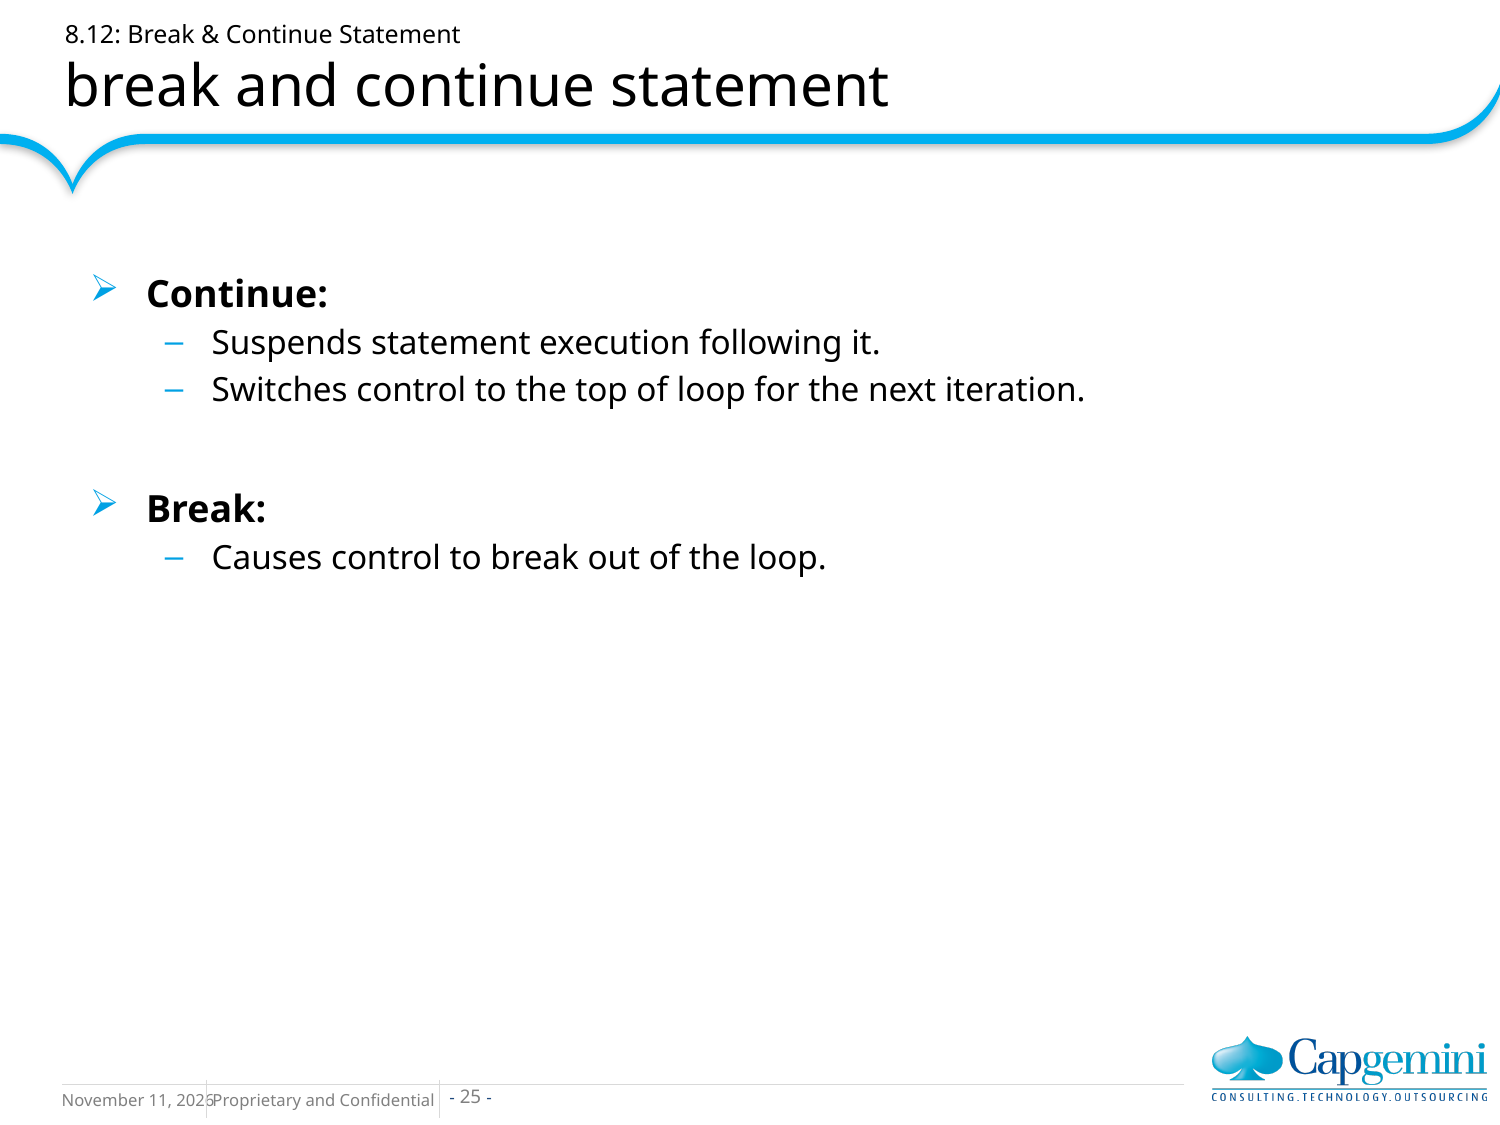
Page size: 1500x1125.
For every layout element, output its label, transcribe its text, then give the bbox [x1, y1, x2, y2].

list Continue: Suspends statement execution following it. Switches control to the top of loop for the next iteration. Break: Causes control to break out of the loop. [75, 262, 1425, 1005]
picture [1212, 1036, 1487, 1101]
title 8.12: Break & Continue Statement break and continue statement [50, 3, 1400, 134]
